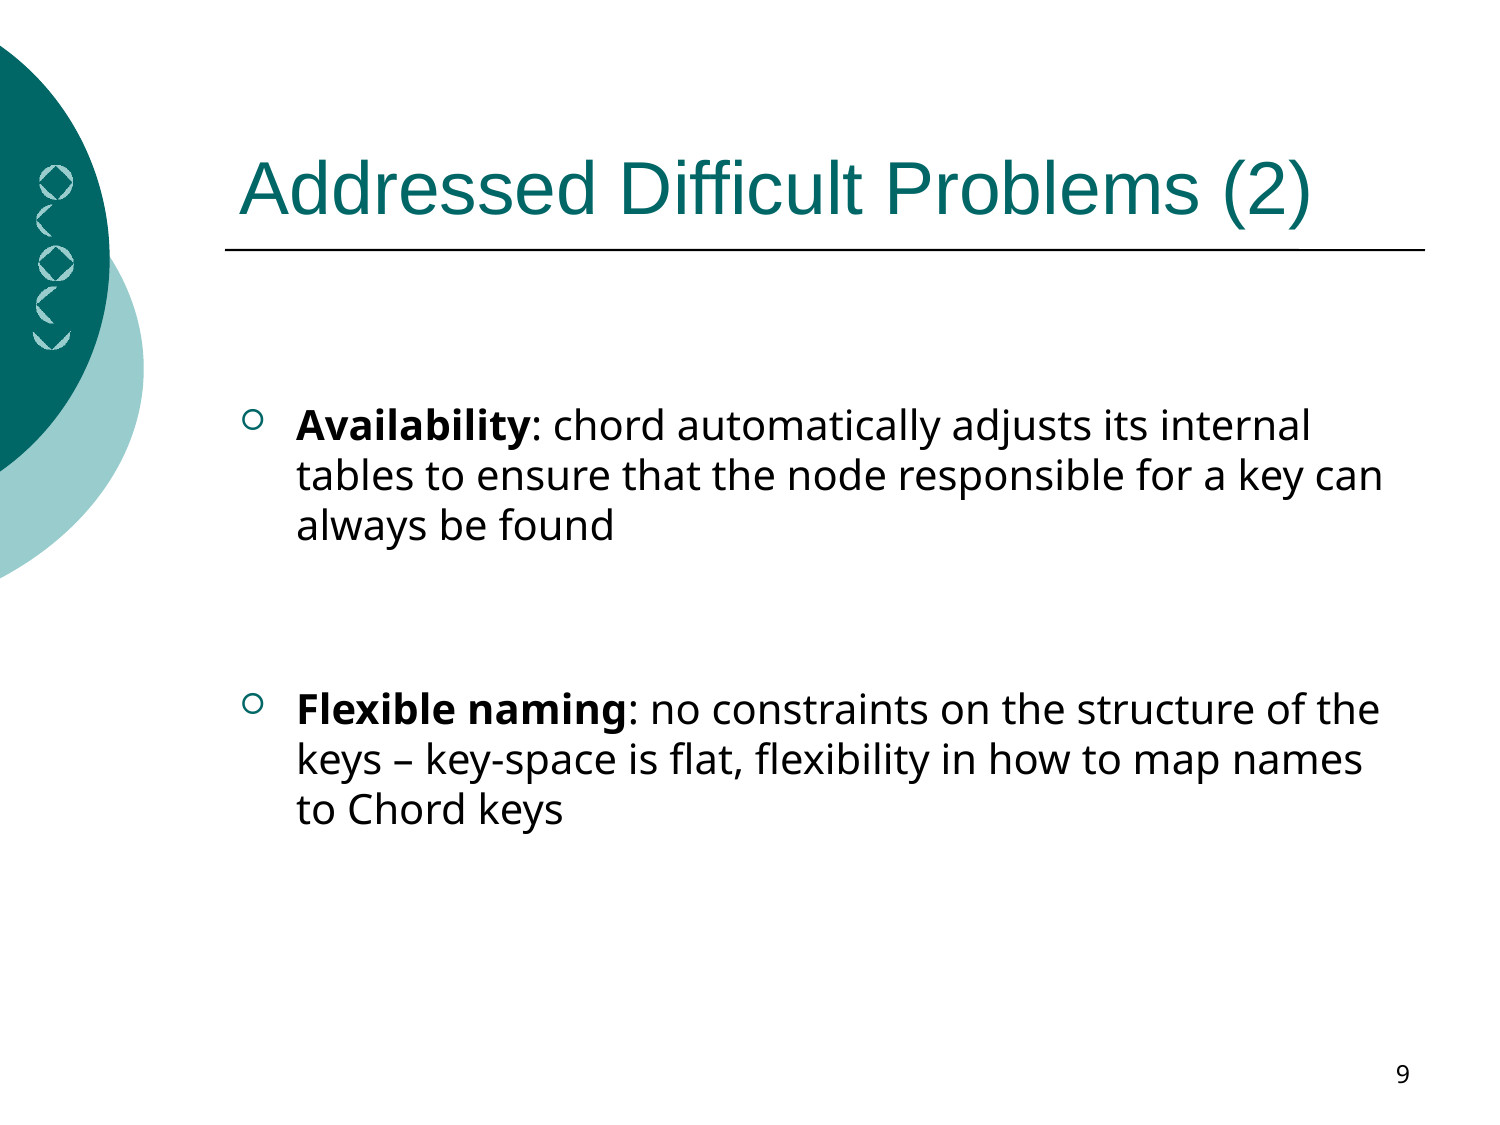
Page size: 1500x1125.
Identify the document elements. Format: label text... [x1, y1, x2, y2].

list Availability: chord automatically adjusts its internal tables to ensure that the node responsible for a key can always be found Flexible naming: no constraints on the structure of the keys – key-space is flat, flexibility in how to map names to Chord keys [224, 299, 1425, 975]
picture [0, 165, 74, 350]
slide_number 9 [1074, 1024, 1426, 1101]
title Addressed Difficult Problems (2) [224, 49, 1425, 238]
